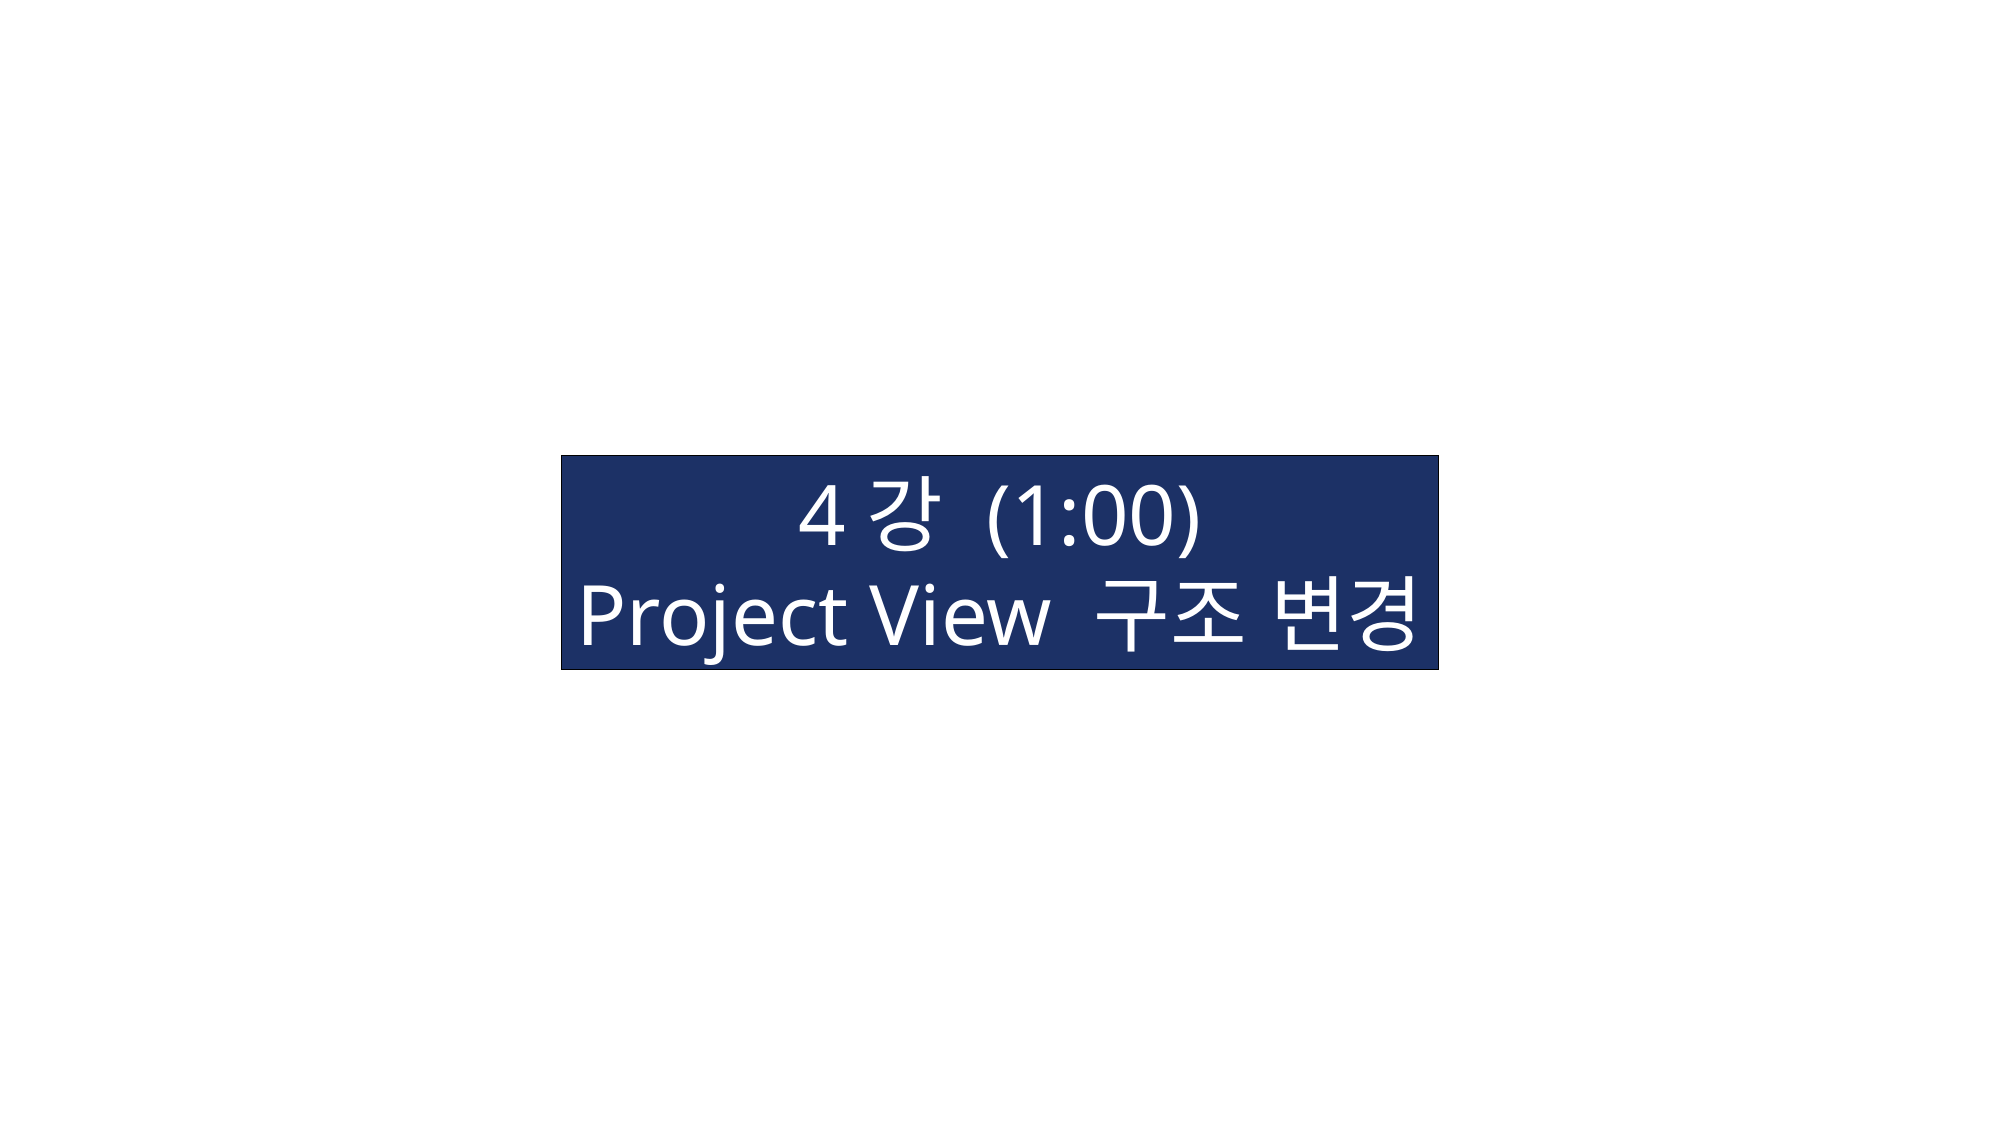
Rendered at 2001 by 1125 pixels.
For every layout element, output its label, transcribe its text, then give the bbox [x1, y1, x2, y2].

text_box 4강 (1:00) Project View 구조 변경 [561, 455, 1439, 670]
